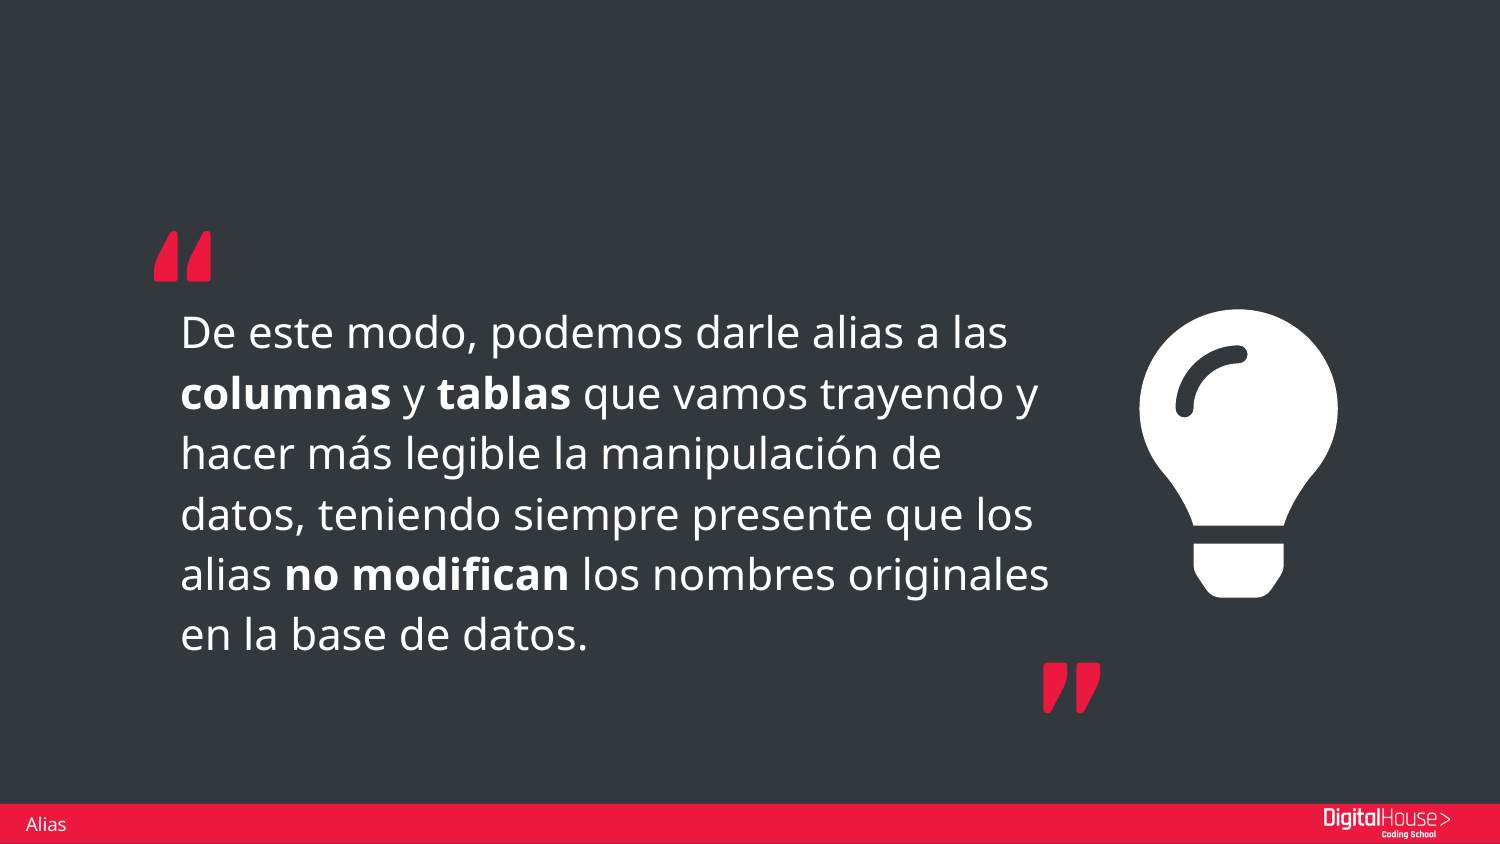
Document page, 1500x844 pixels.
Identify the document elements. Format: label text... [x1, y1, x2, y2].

text_box [1139, 309, 1338, 526]
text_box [1043, 662, 1101, 714]
text_box De este modo, podemos darle alias a las columnas y tablas que vamos trayendo y hacer más legible la manipulación de datos, teniendo siempre presente que los alias no modifican los nombres originales en la base de datos. [165, 311, 1072, 645]
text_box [153, 230, 211, 282]
picture [1324, 808, 1450, 839]
text_box [1193, 543, 1284, 598]
